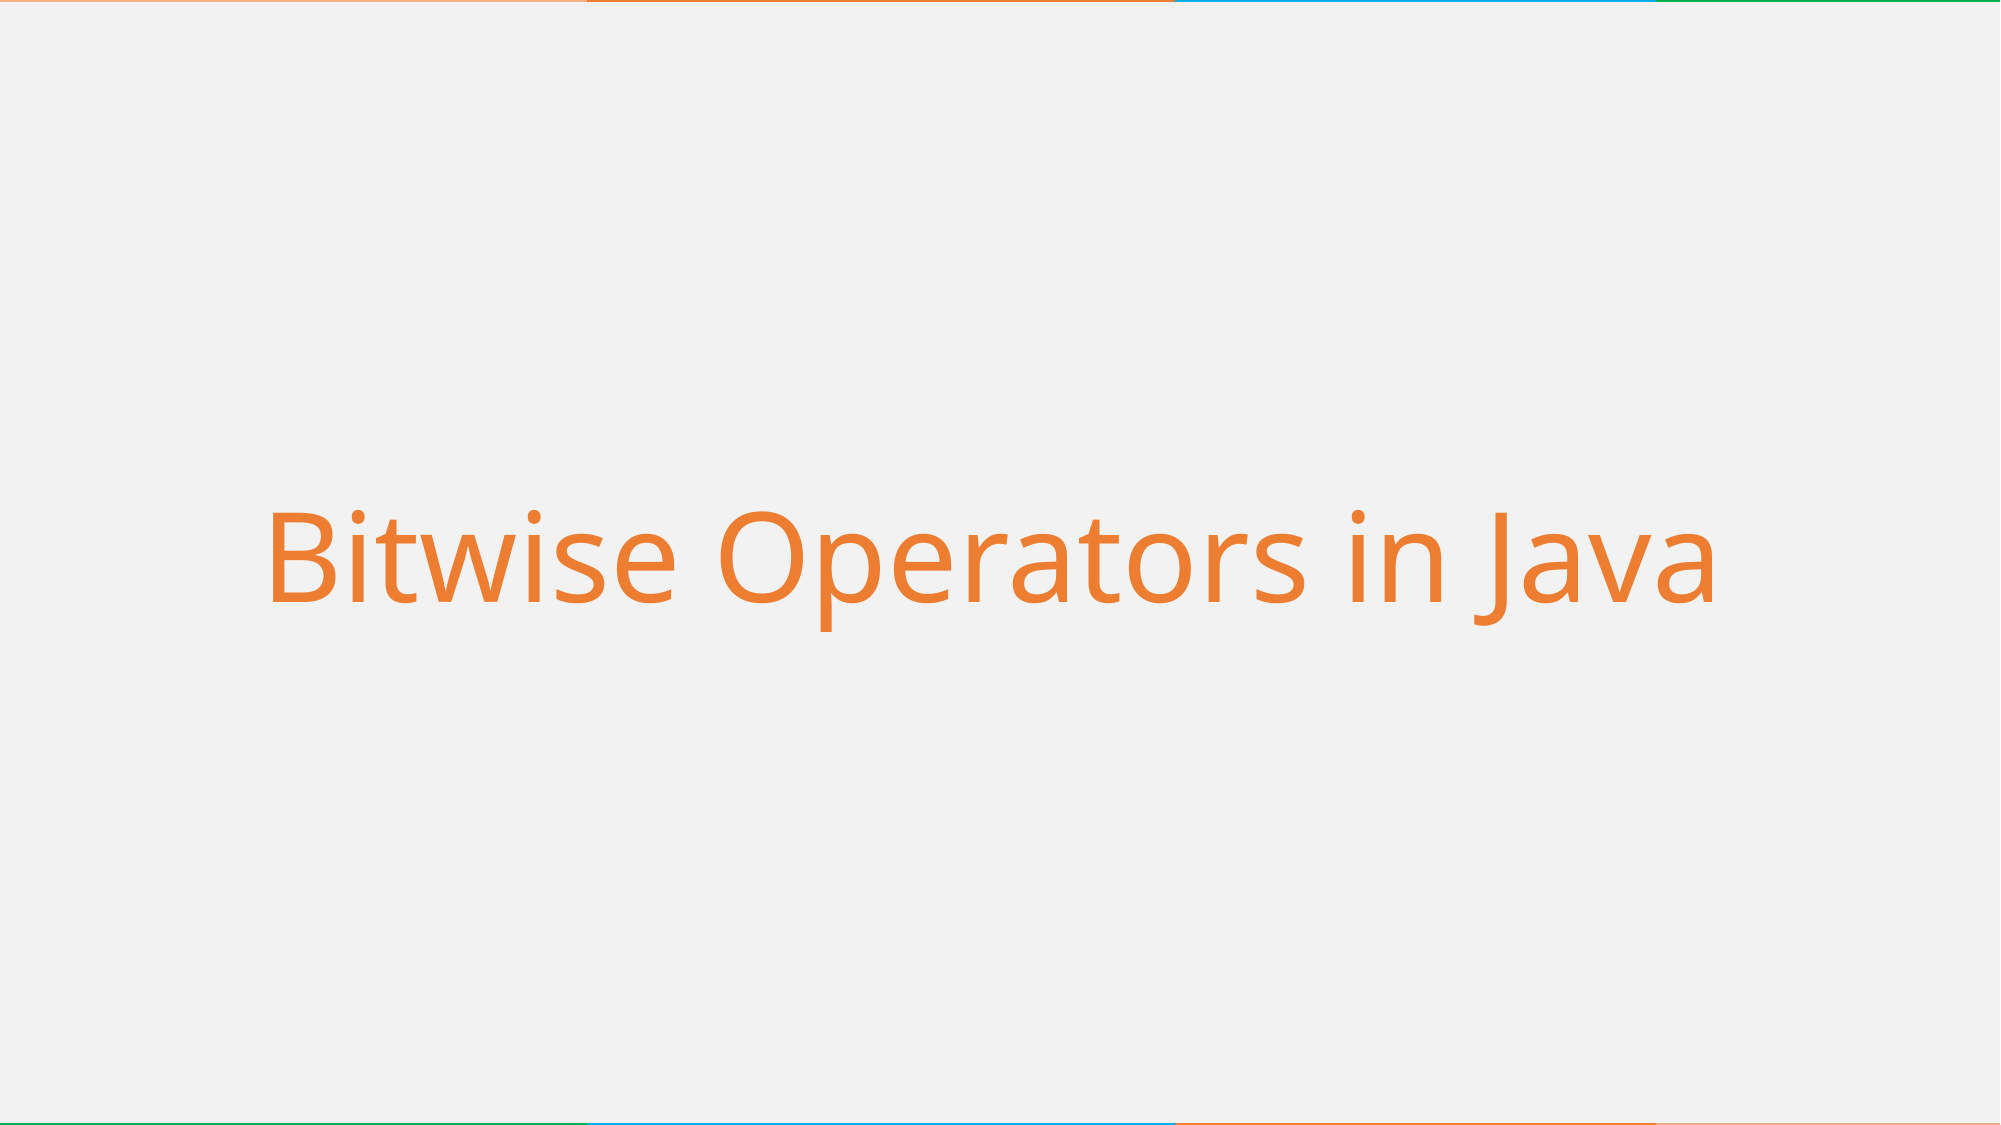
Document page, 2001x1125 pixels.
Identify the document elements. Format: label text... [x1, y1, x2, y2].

title Bitwise Operators in Java [0, 0, 2000, 1125]
